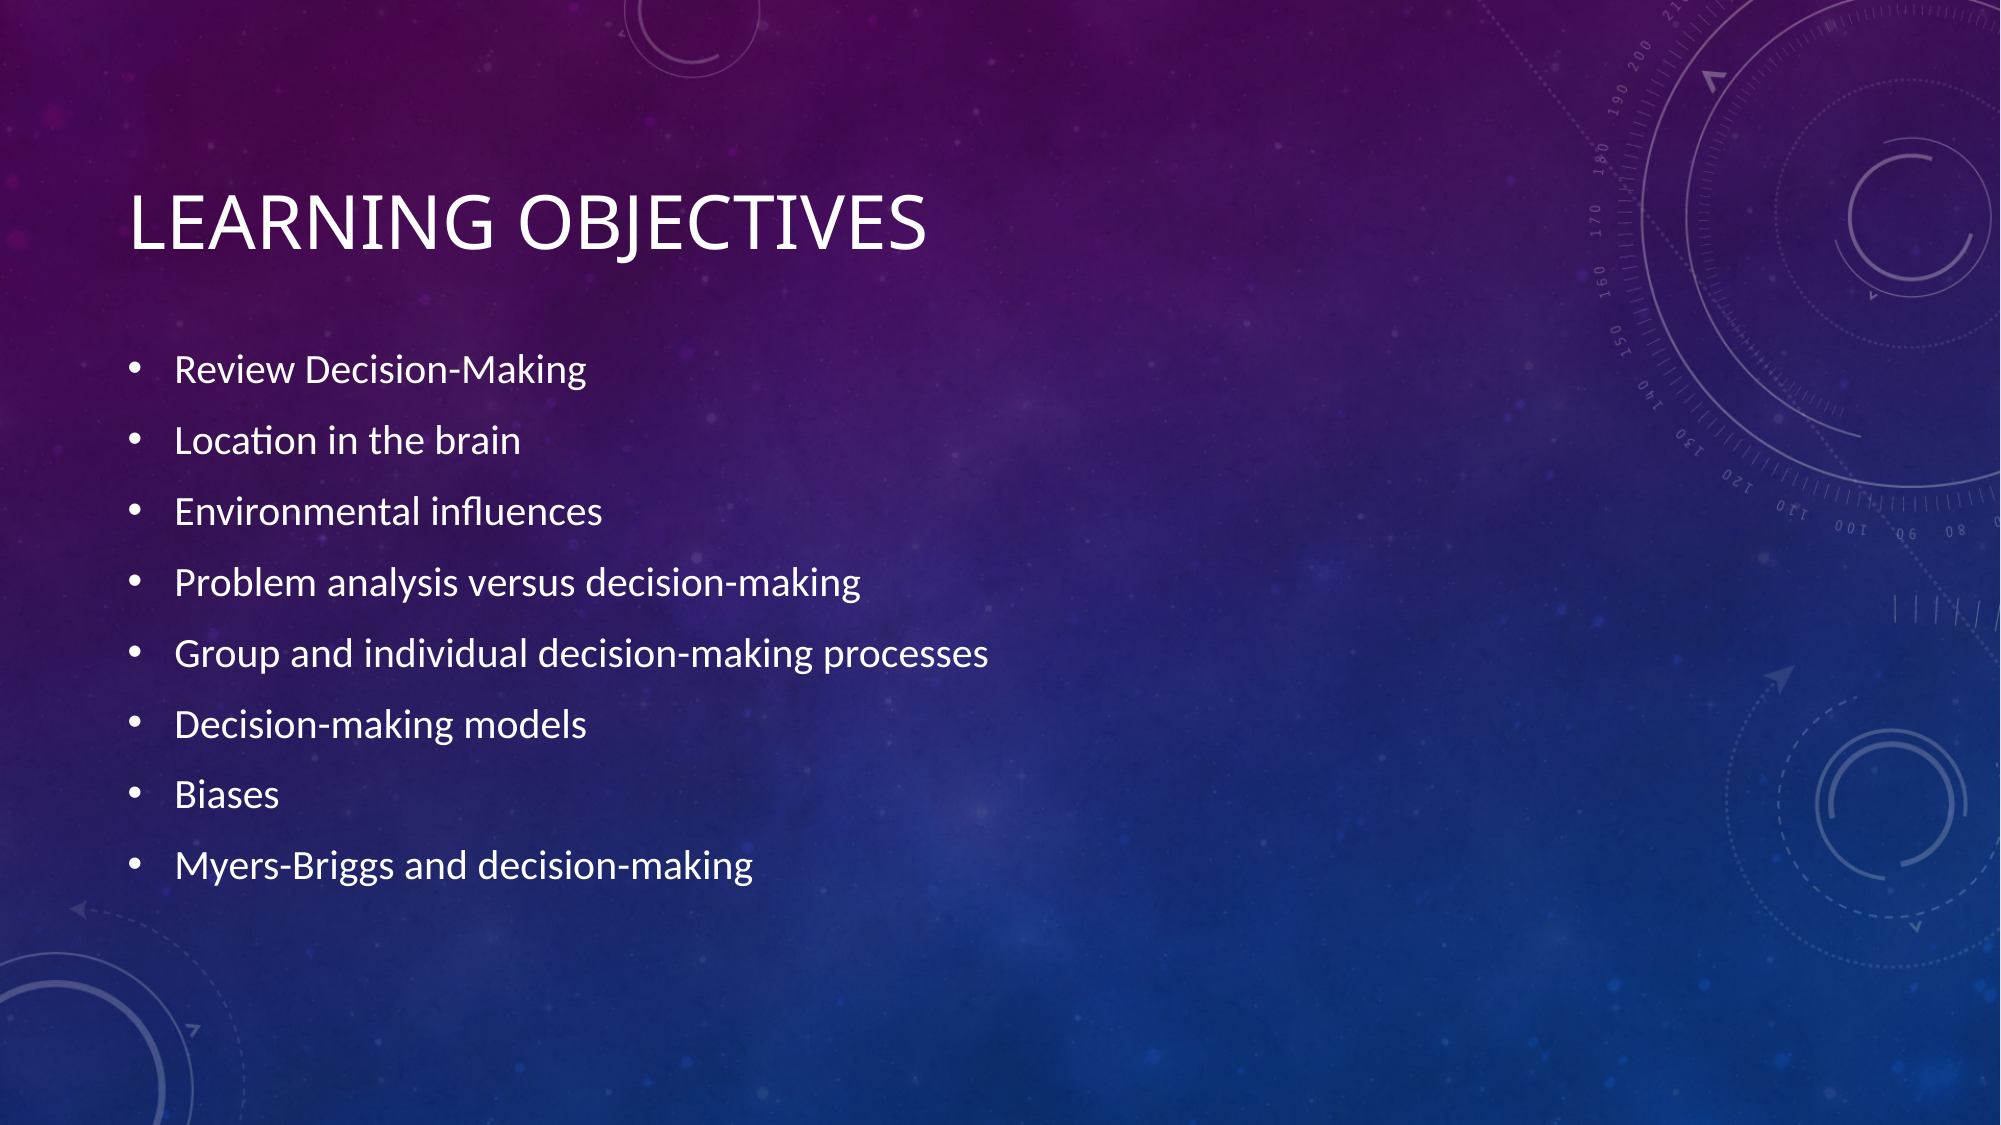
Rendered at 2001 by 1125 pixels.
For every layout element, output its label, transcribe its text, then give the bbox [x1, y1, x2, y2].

title Learning Objectives [112, 99, 1775, 339]
list Review Decision-Making Location in the brain Environmental influences Problem analysis versus decision-making Group and individual decision-making processes Decision-making models Biases Myers-Briggs and decision-making [112, 351, 1775, 950]
picture [0, 0, 2001, 1125]
